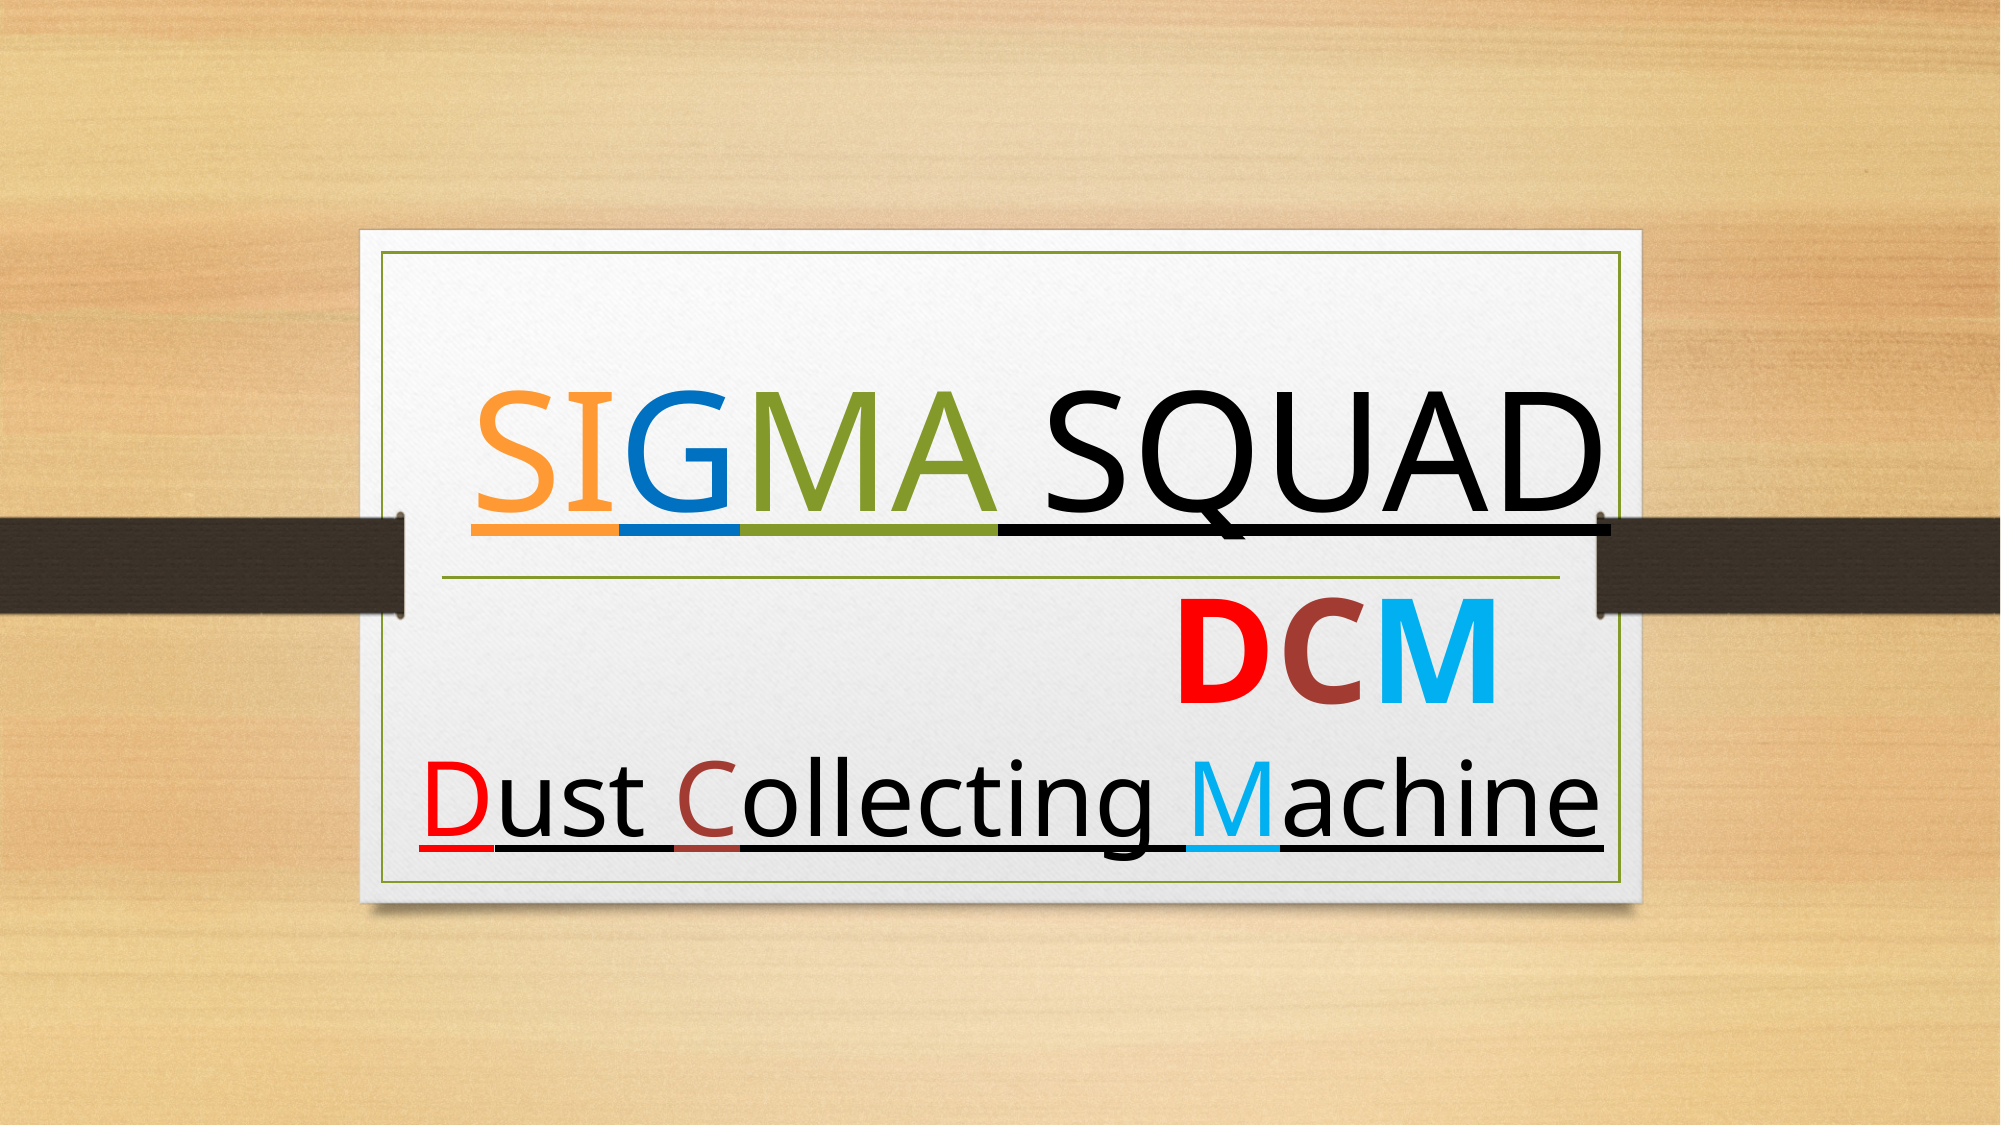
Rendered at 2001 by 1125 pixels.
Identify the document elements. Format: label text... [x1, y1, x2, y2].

text_box DCM Dust Collecting Machine [403, 550, 1672, 866]
picture [0, 0, 2001, 1125]
text_box SIGMA SQUAD [455, 337, 1666, 550]
